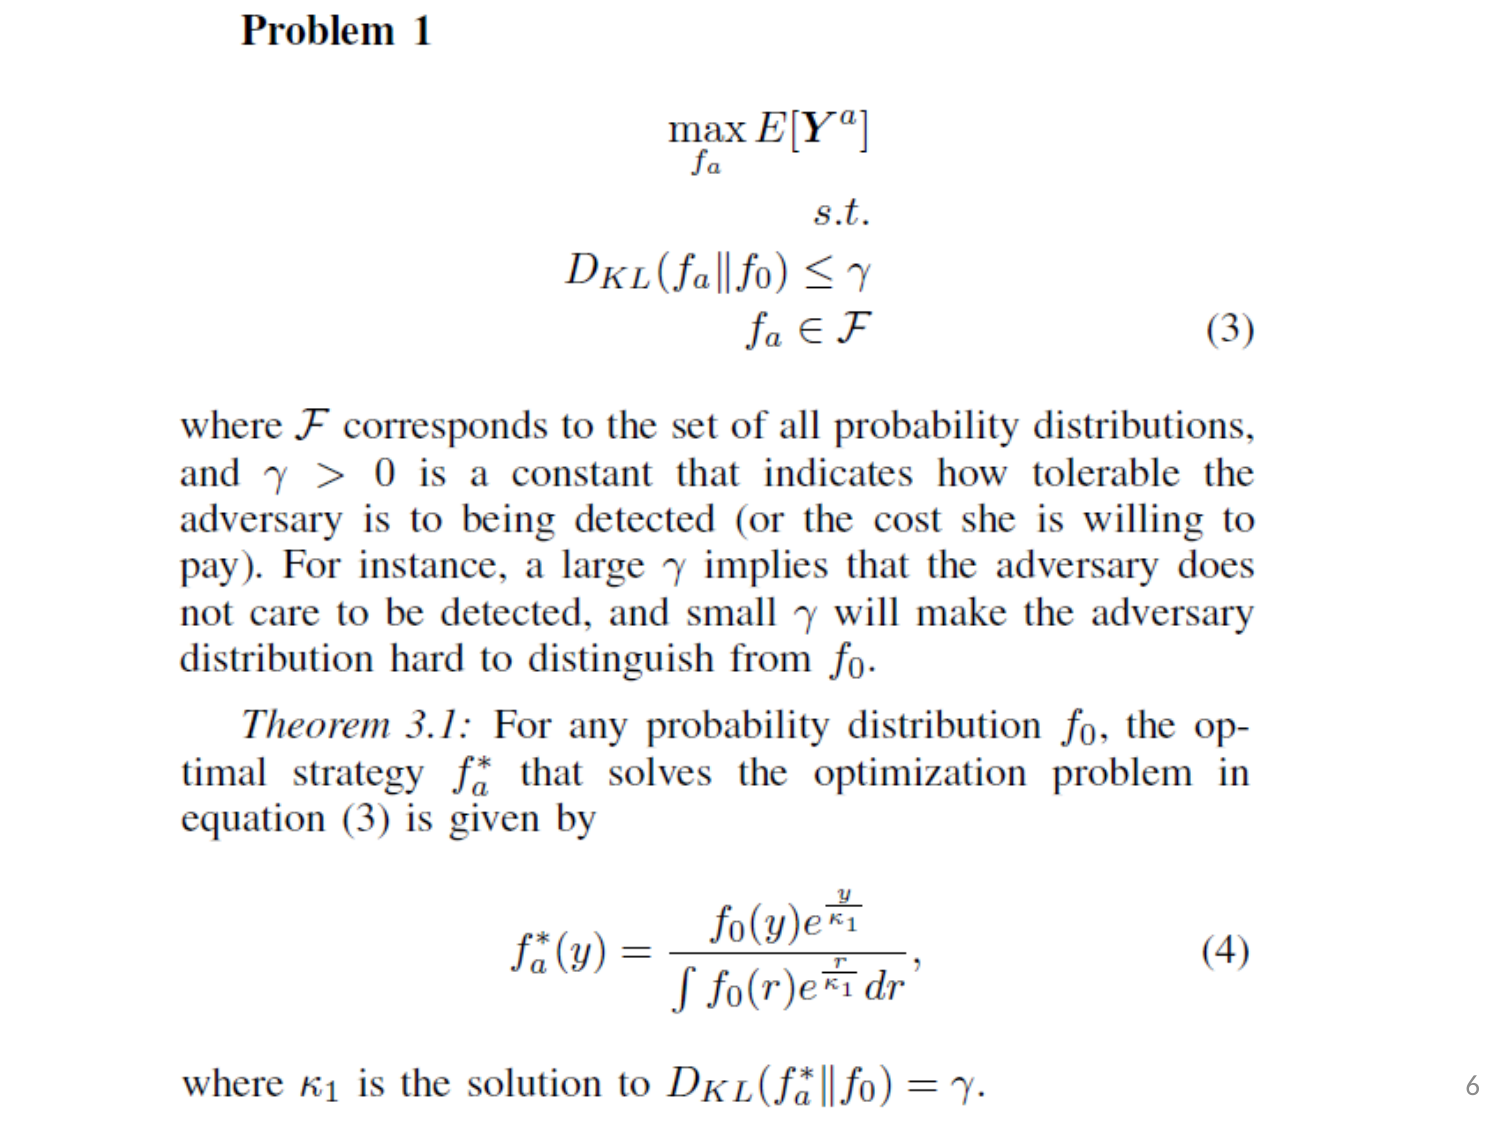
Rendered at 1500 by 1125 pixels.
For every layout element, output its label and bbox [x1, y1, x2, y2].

picture [170, 697, 1270, 1110]
picture [170, 0, 1268, 694]
